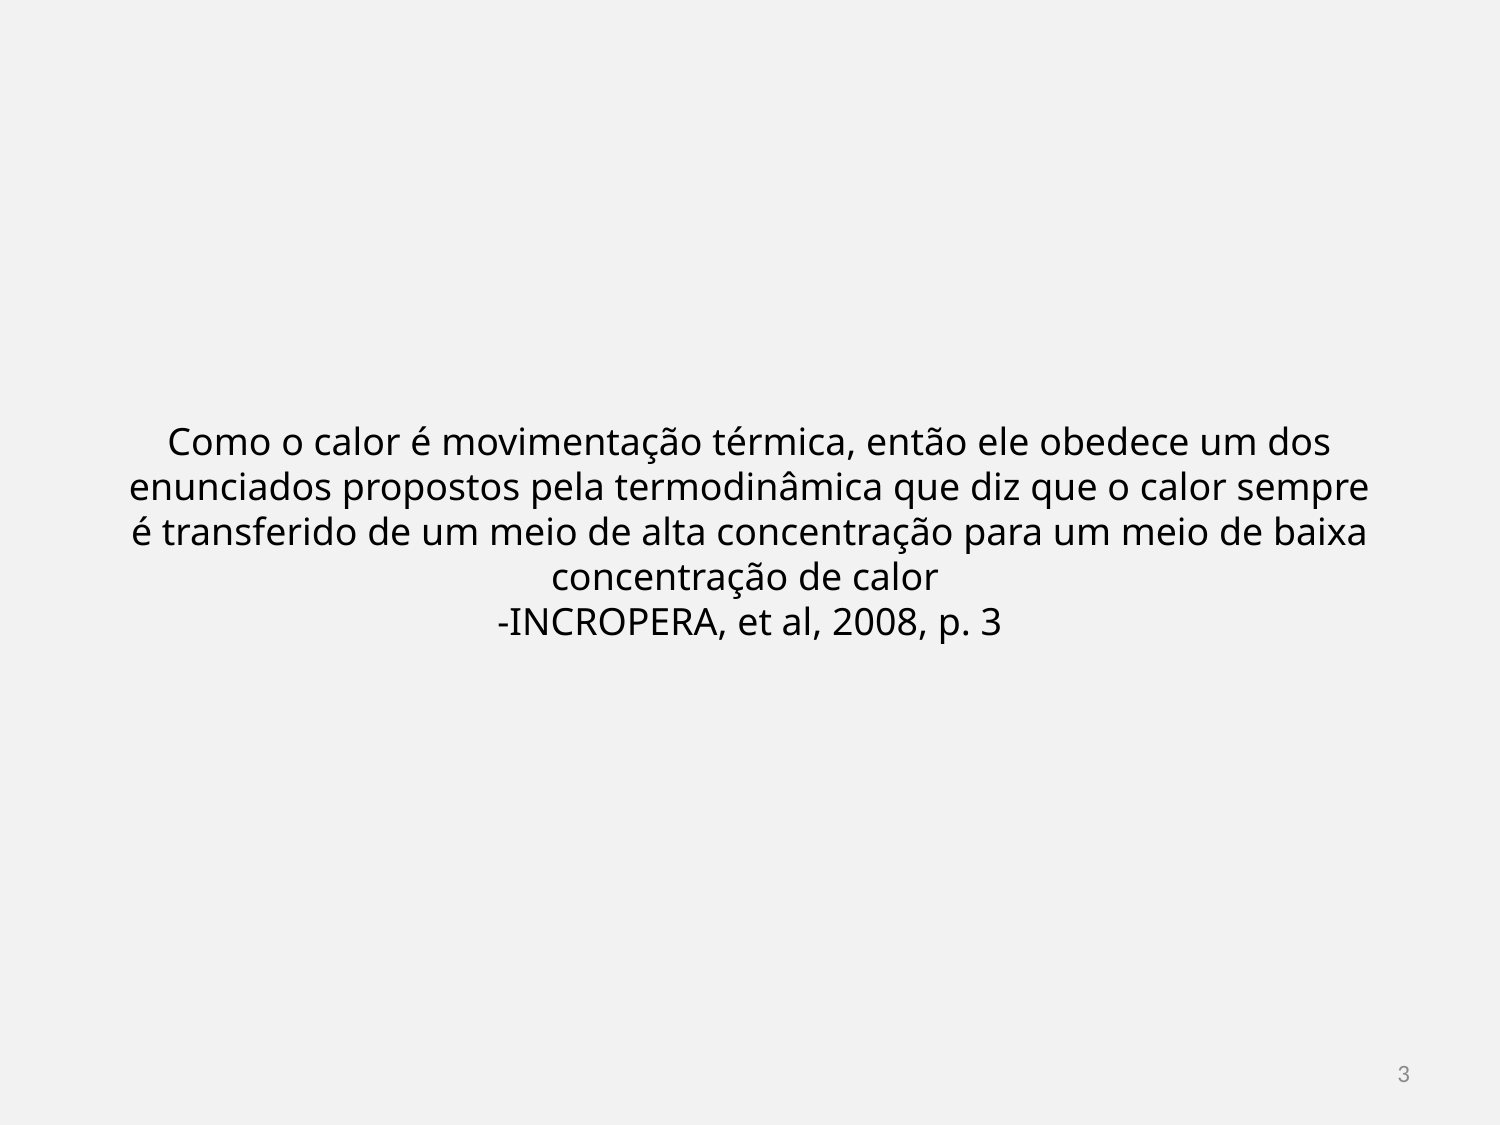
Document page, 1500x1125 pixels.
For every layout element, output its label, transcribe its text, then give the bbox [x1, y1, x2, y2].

title Como o calor é movimentação térmica, então ele obedece um dos enunciados propostos pela termodinâmica que diz que o calor sempre é transferido de um meio de alta concentração para um meio de baixa concentração de calor -INCROPERA, et al, 2008, p. 3 [112, 280, 1388, 781]
slide_number 3 [1074, 1042, 1425, 1103]
